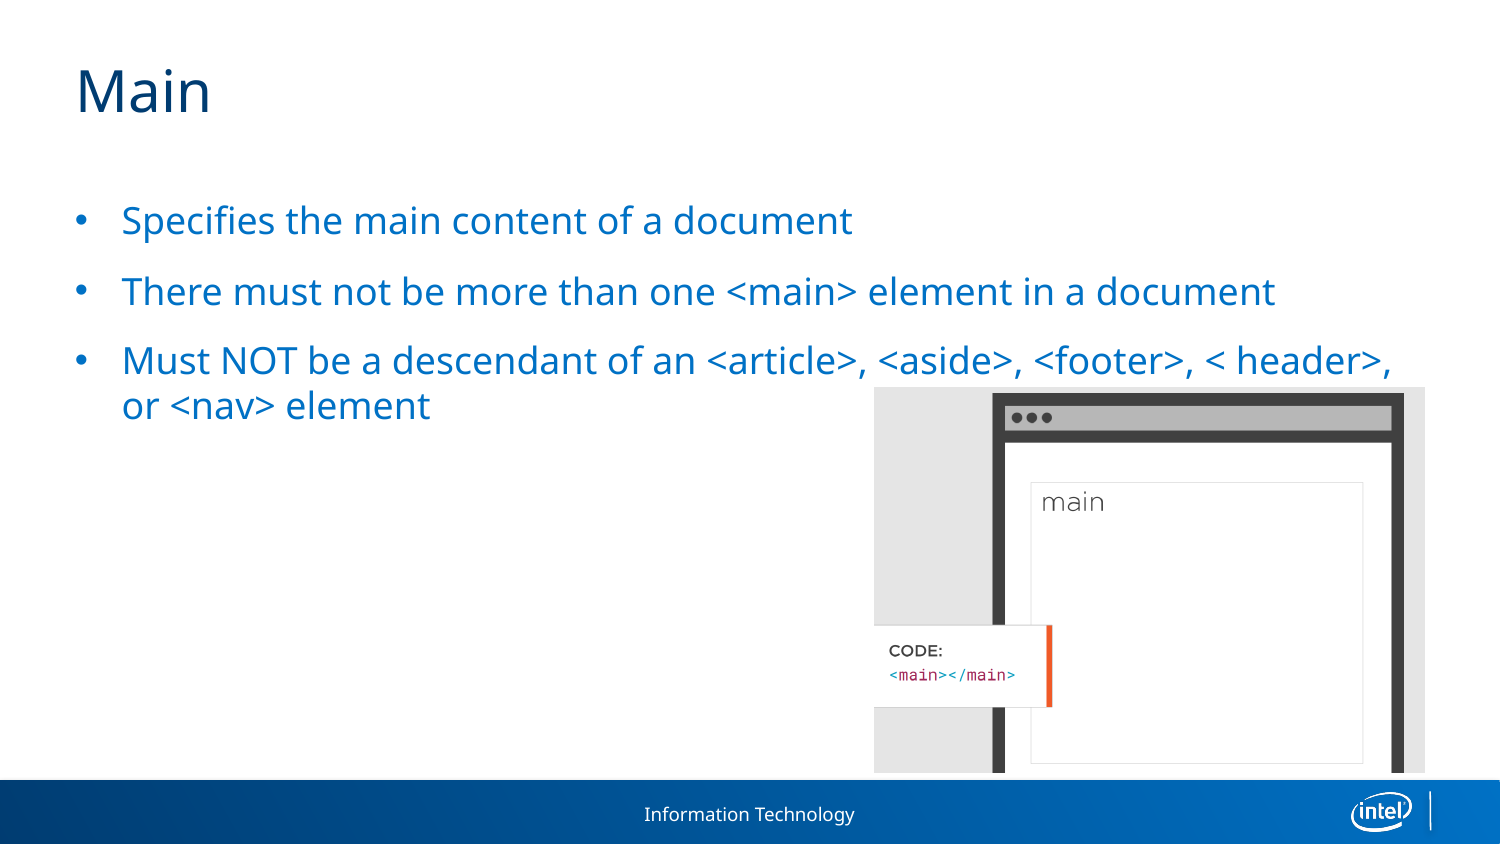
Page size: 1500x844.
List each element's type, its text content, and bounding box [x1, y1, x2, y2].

list Specifies the main content of a document There must not be more than one <main> element in a document Must NOT be a descendant of an <article>, <aside>, <footer>, < header>, or <nav> element [74, 197, 1425, 760]
picture [1351, 792, 1412, 832]
picture [873, 387, 1425, 773]
title Main [75, 54, 1089, 116]
